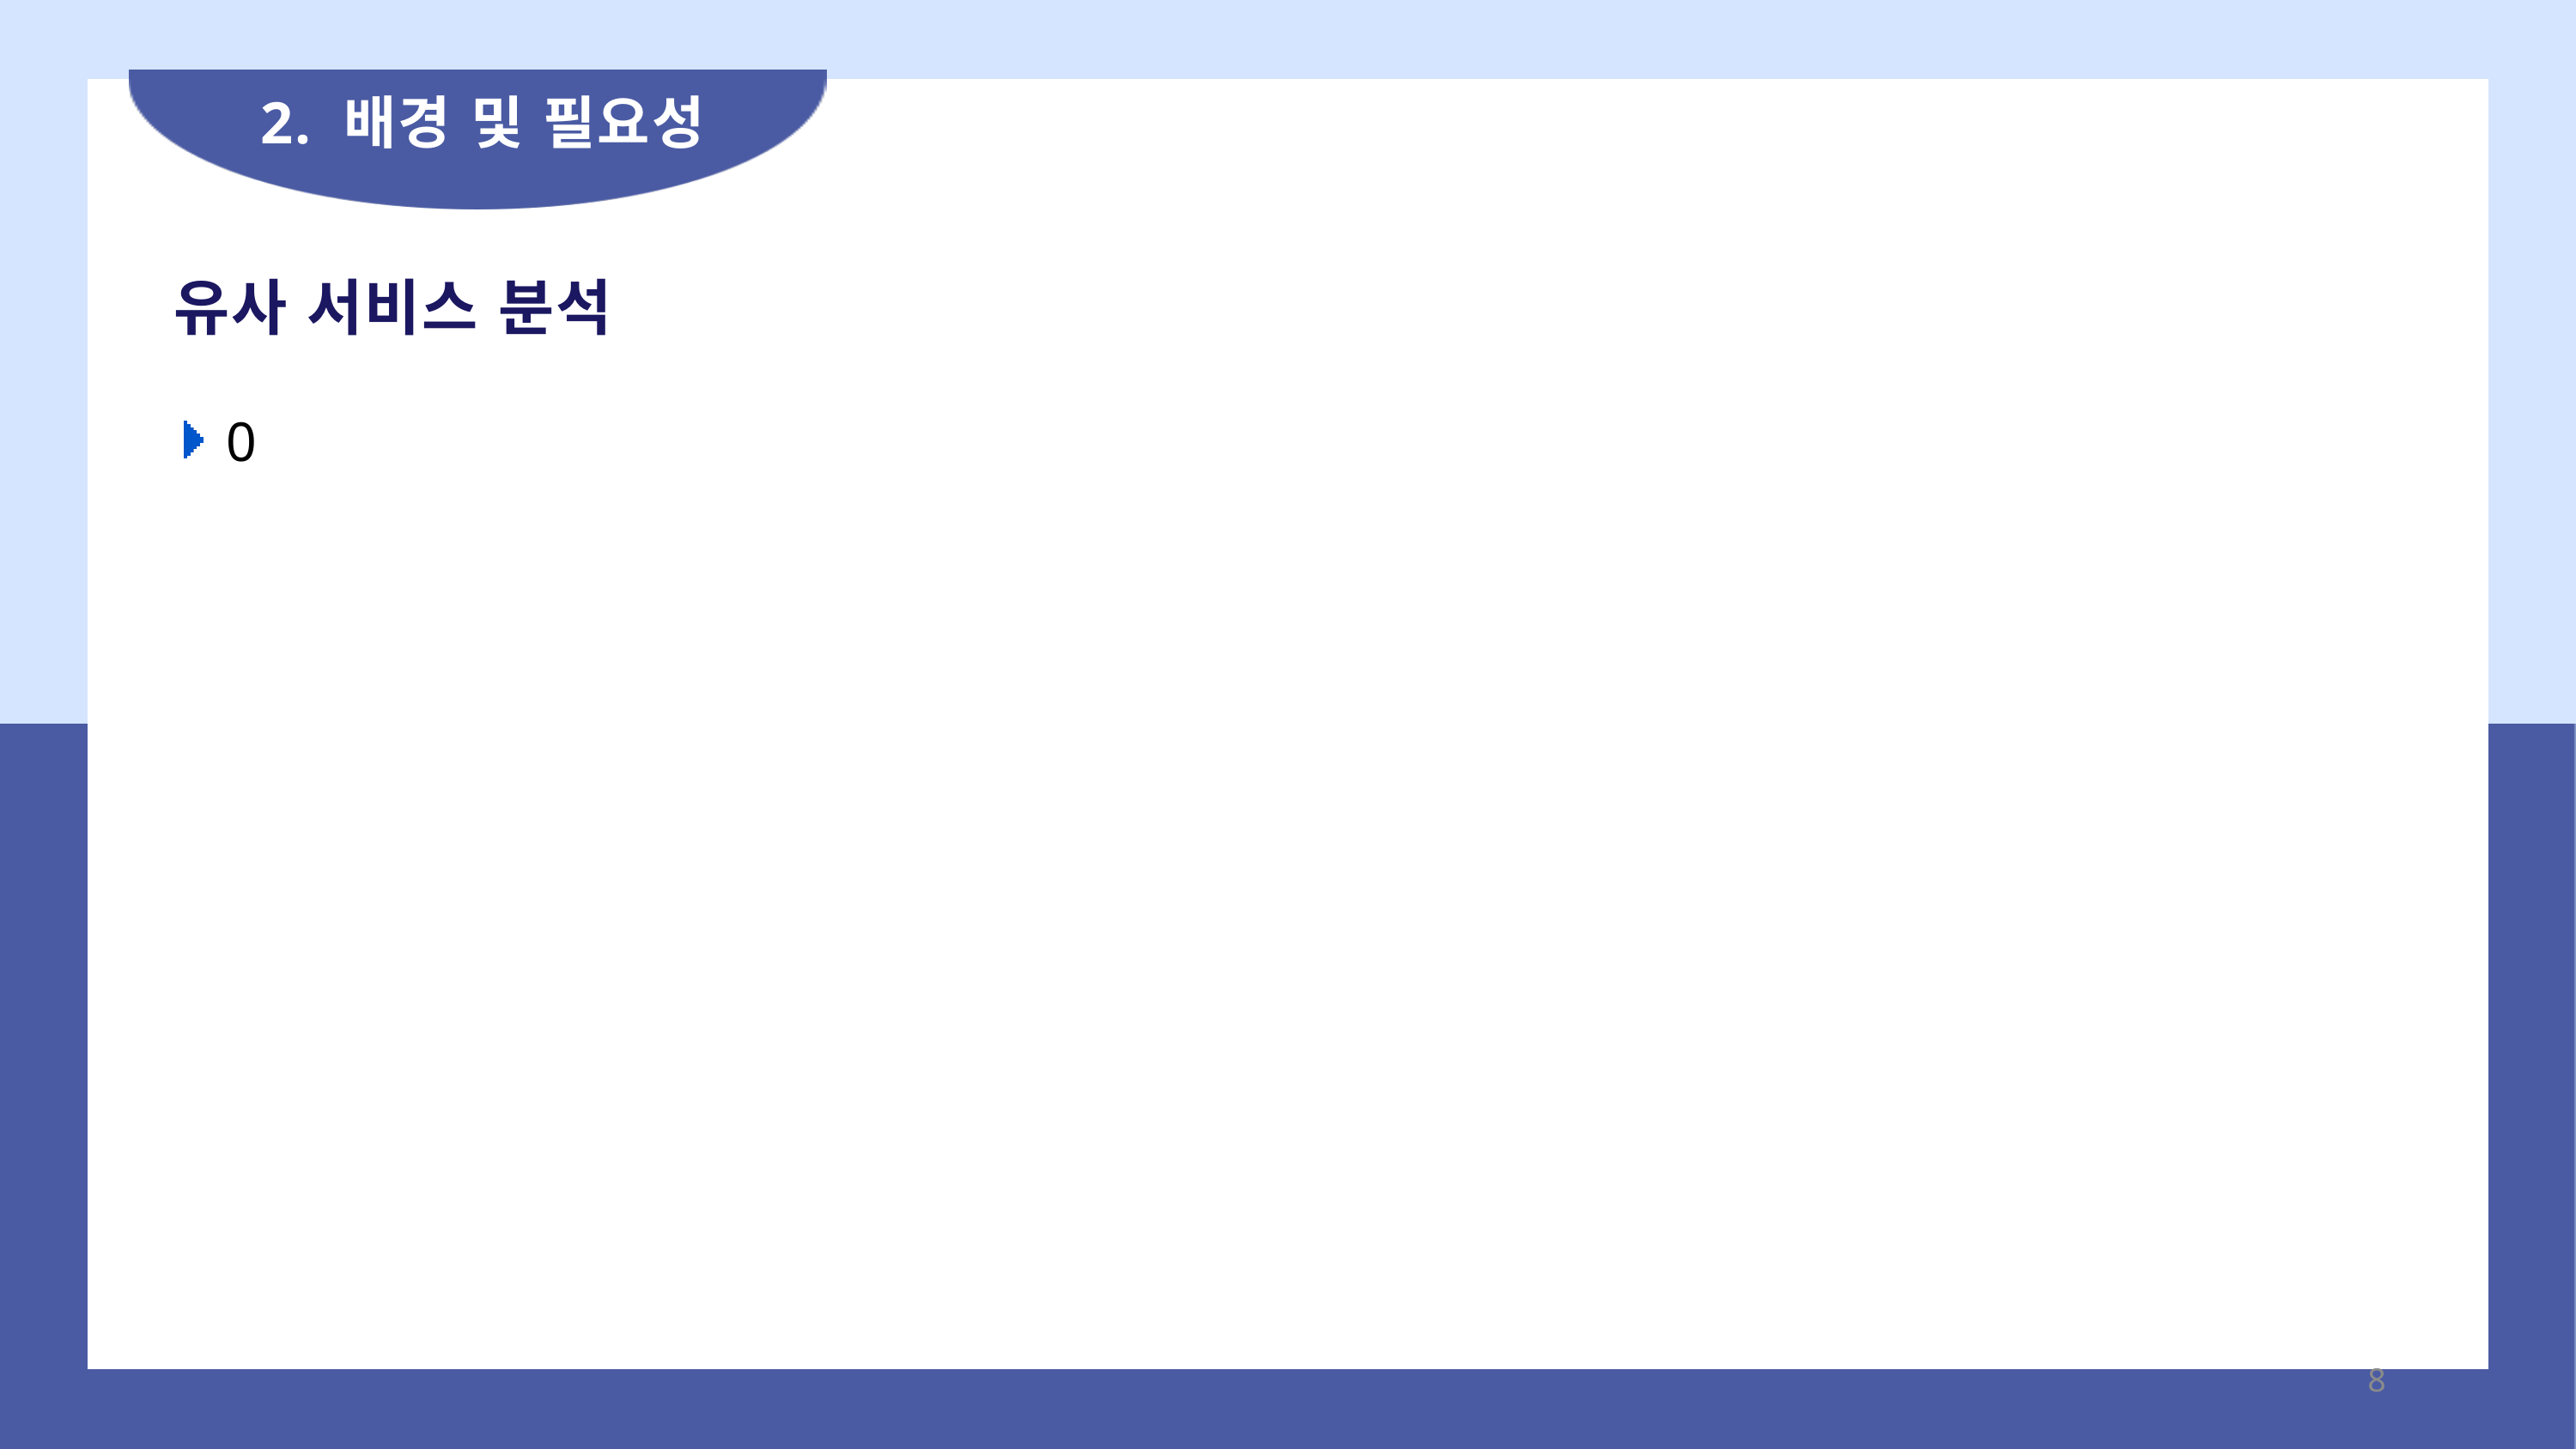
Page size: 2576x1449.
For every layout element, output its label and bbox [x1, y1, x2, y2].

text_box [0, 724, 2576, 1449]
text_box [128, 70, 827, 209]
text_box [88, 79, 2488, 1369]
